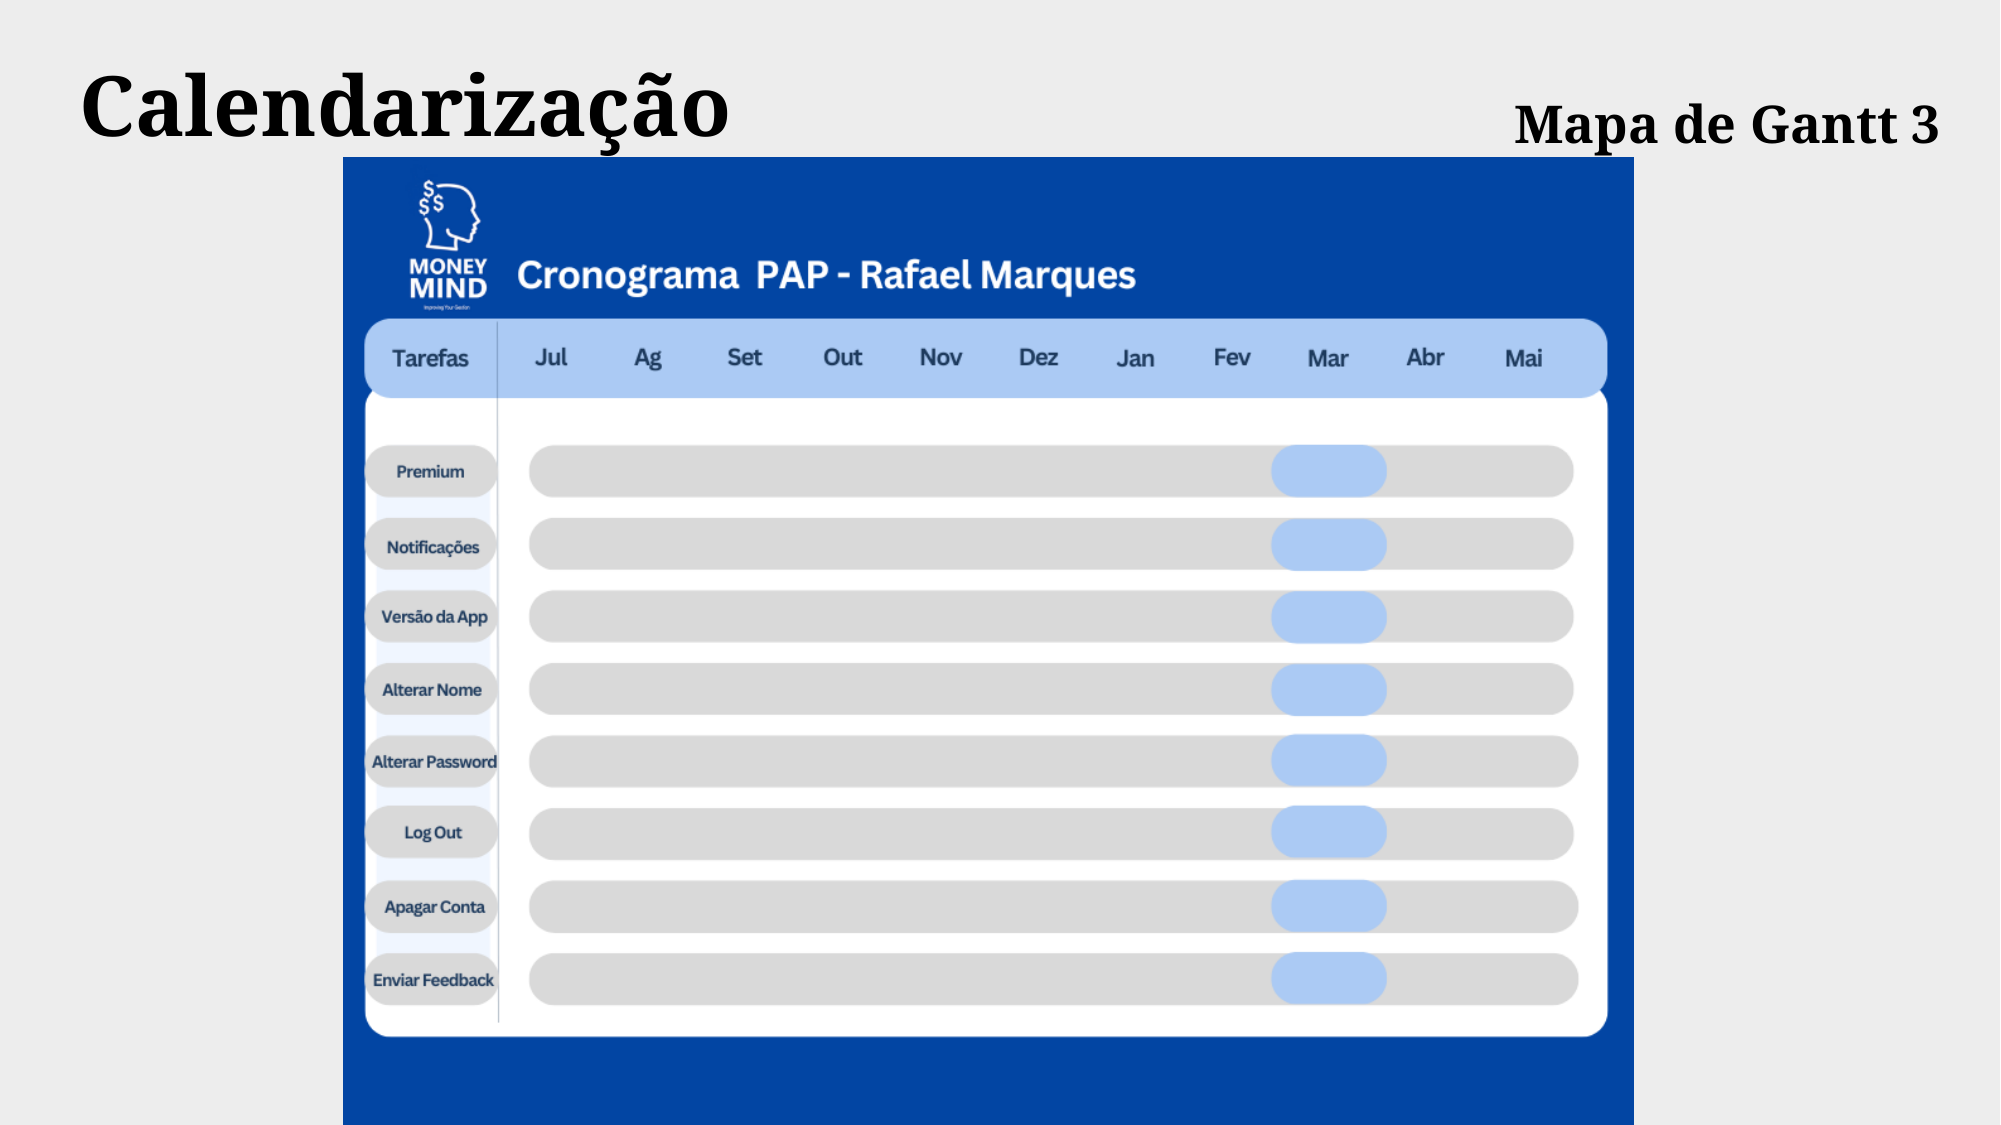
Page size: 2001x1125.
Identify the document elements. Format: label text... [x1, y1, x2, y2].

picture [343, 157, 1634, 1125]
text_box Mapa de Gantt 3 [1458, 83, 2000, 162]
title Calendarização [0, 0, 1725, 218]
